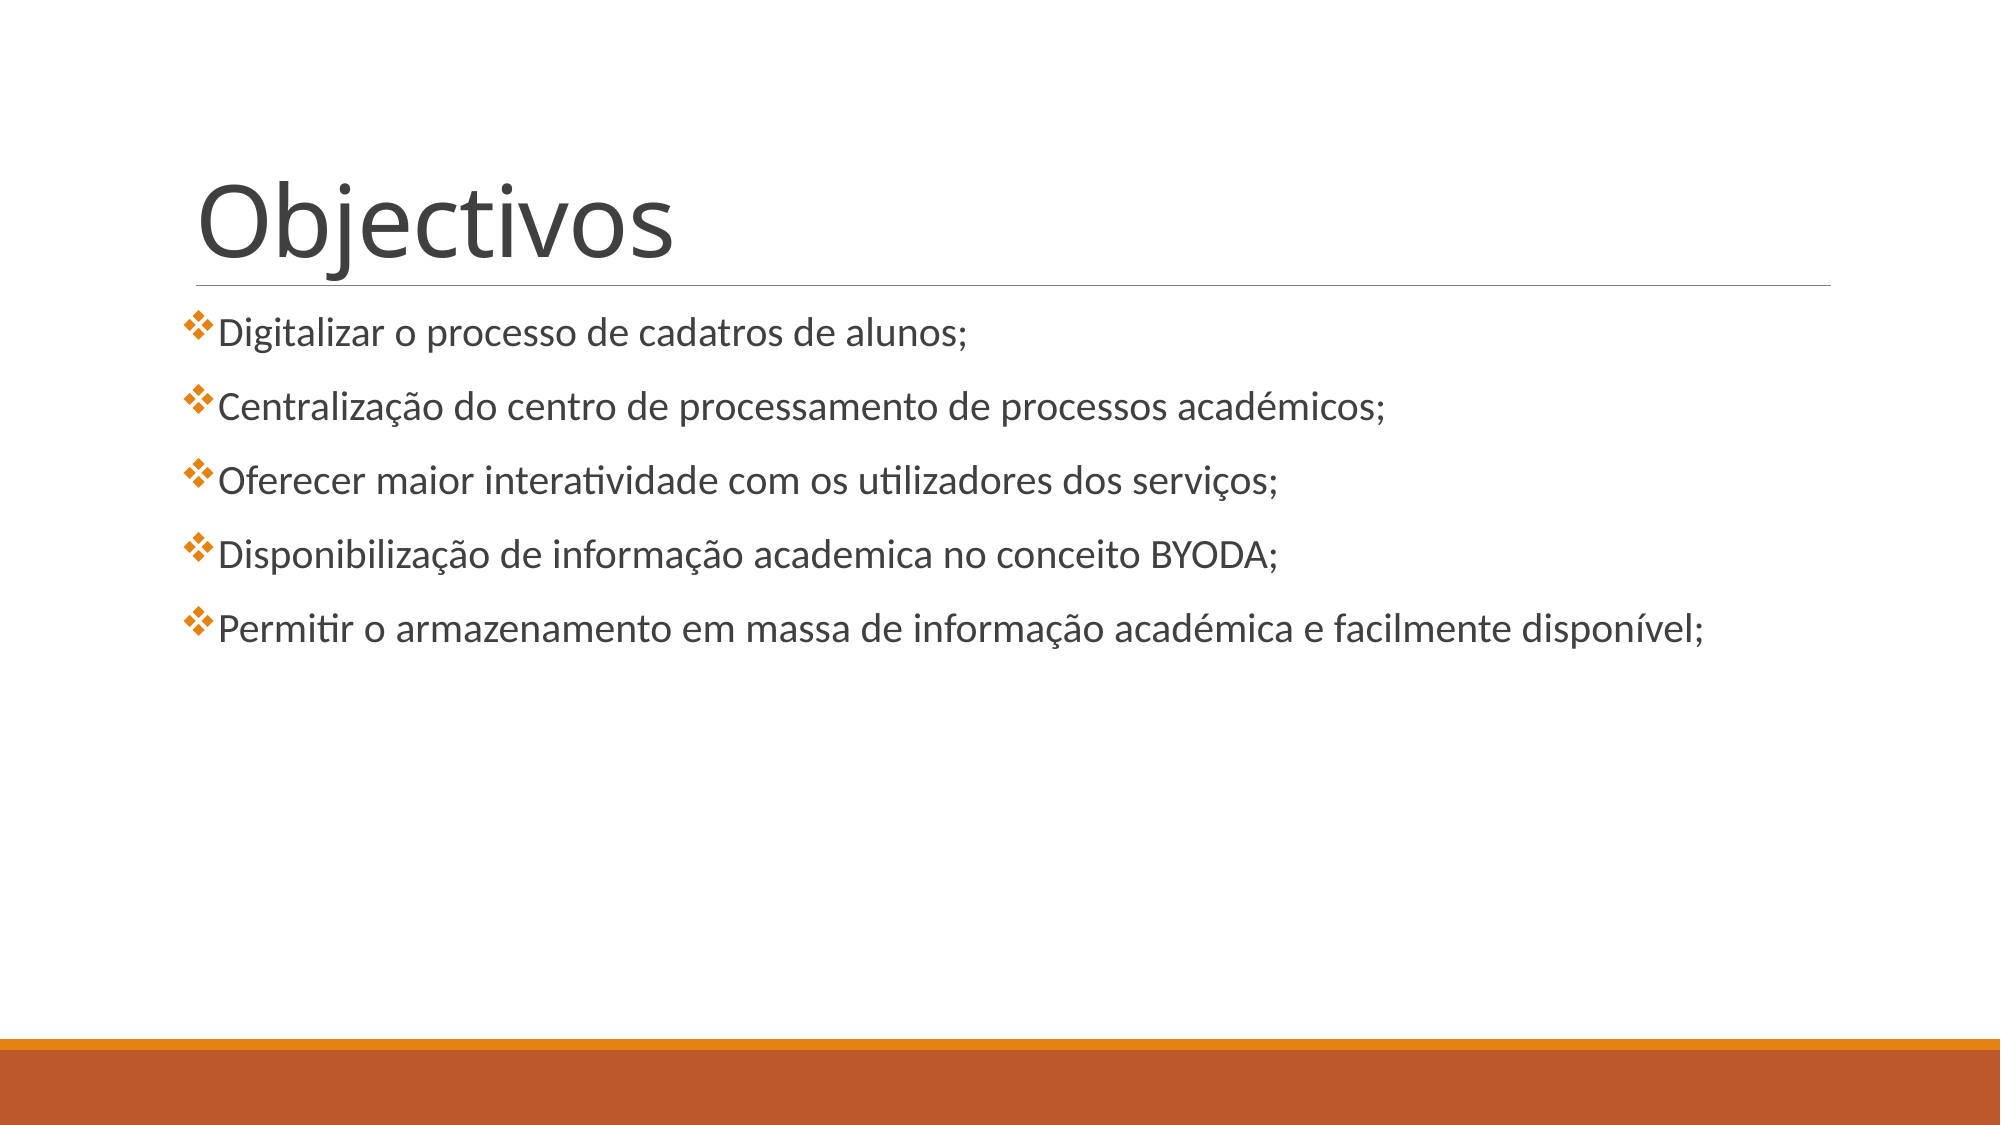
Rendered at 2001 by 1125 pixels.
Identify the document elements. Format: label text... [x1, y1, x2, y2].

title Objectivos [180, 47, 1830, 285]
list Digitalizar o processo de cadatros de alunos; Centralização do centro de processamento de processos académicos; Oferecer maior interatividade com os utilizadores dos serviços; Disponibilização de informação academica no conceito BYODA; Permitir o armazenamento em massa de informação académica e facilmente disponível; [180, 302, 1830, 963]
